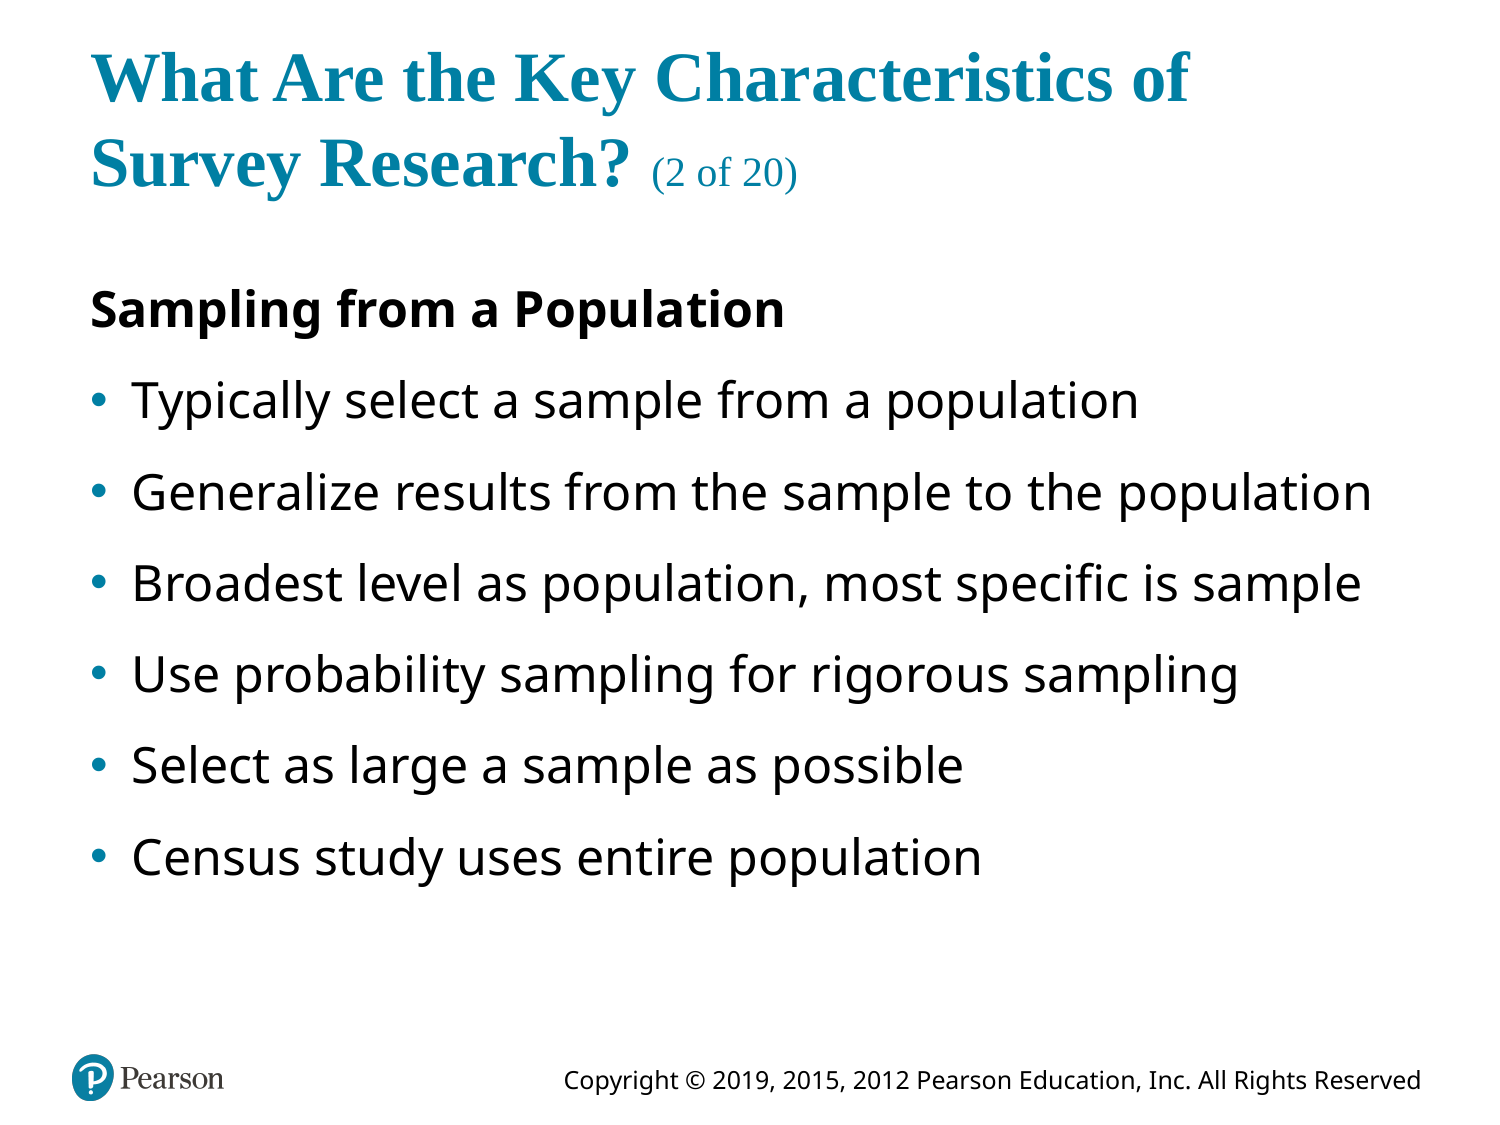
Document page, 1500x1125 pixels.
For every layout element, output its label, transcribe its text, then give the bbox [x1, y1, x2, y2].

list Sampling from a Population Typically select a sample from a population Generalize results from the sample to the population Broadest level as population, most specific is sample Use probability sampling for rigorous sampling Select as large a sample as possible Census study uses entire population [75, 262, 1425, 907]
picture [98, 1054, 224, 1101]
picture [80, 1063, 106, 1088]
picture [72, 1054, 88, 1070]
title What Are the Key Characteristics of Survey Research? (2 of 20) [75, 35, 1425, 216]
picture [72, 1087, 83, 1101]
